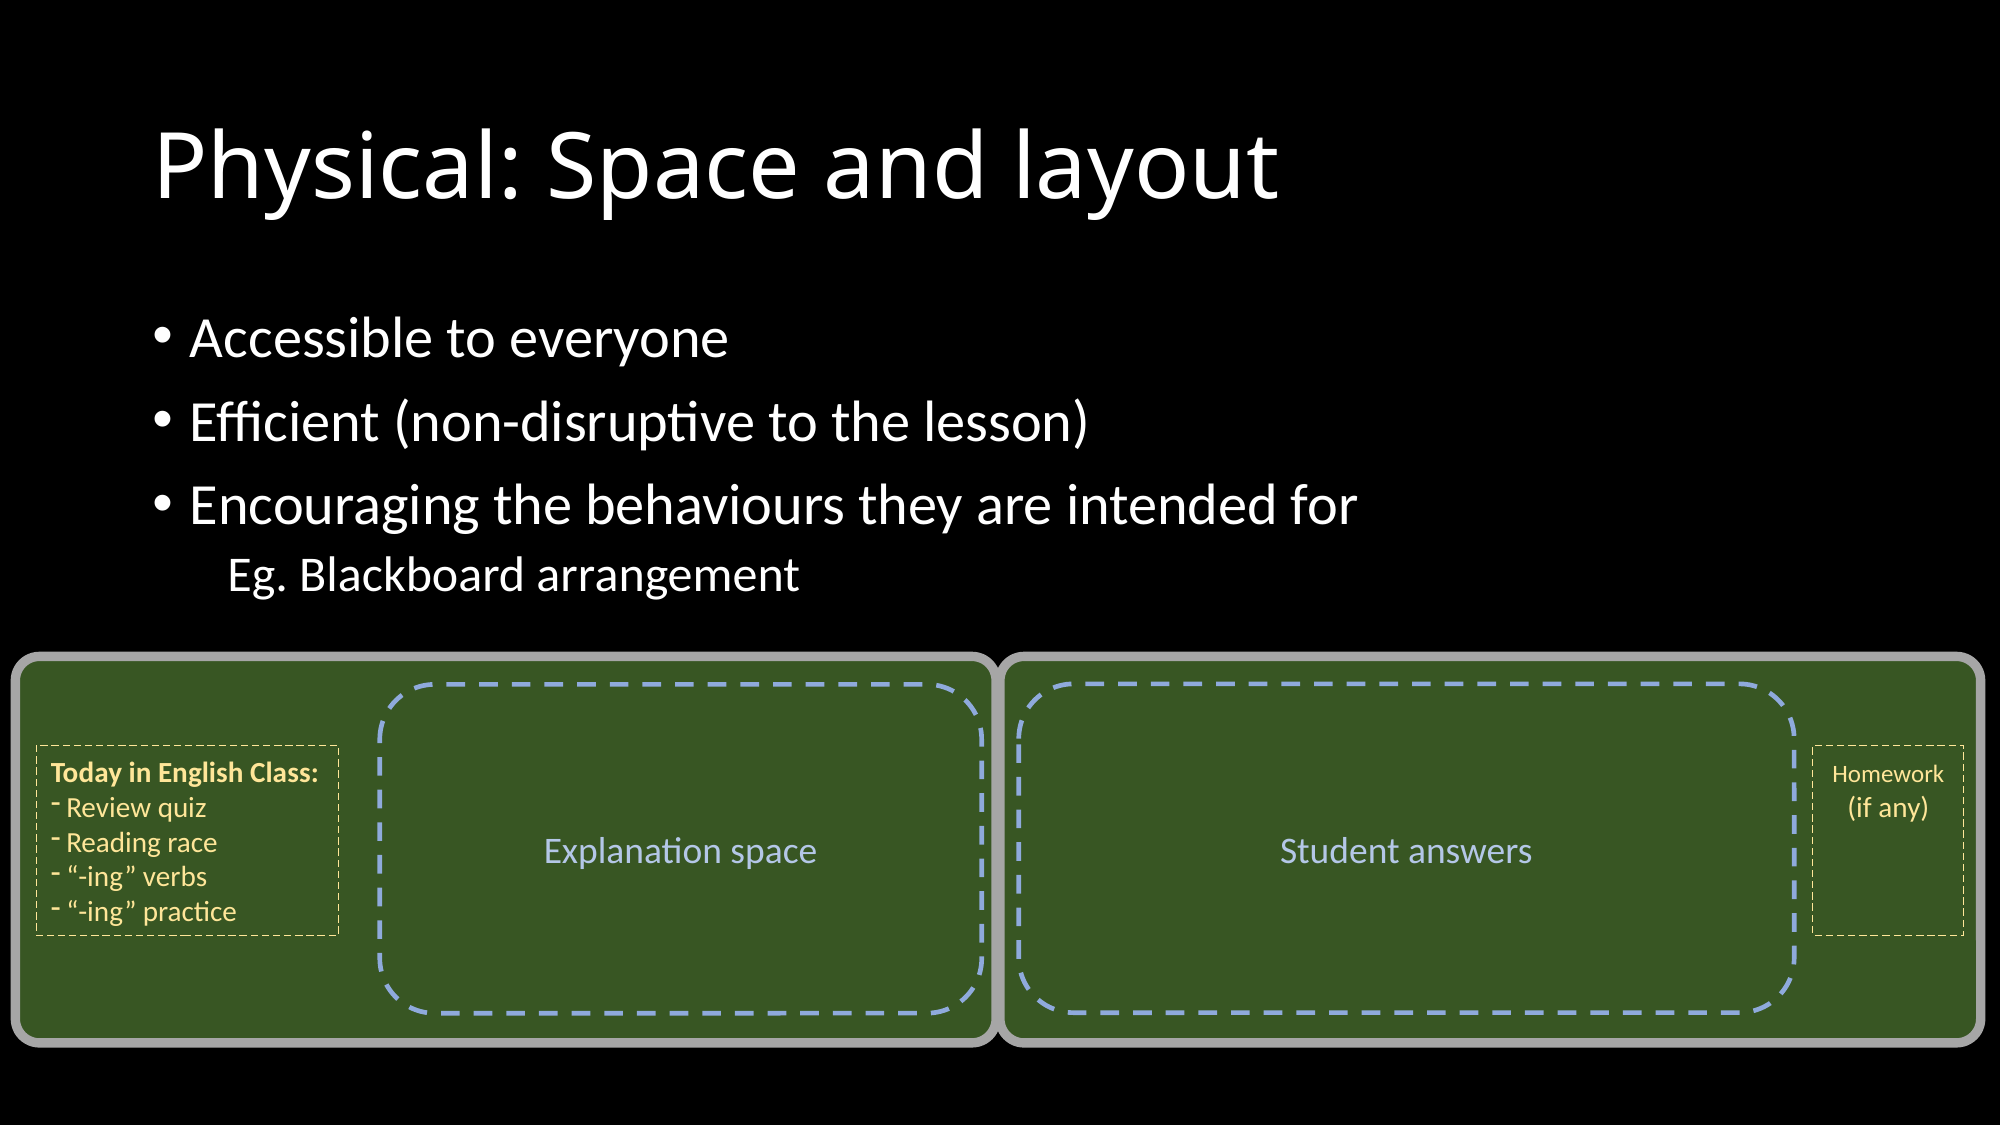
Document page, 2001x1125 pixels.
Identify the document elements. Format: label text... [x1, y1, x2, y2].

text_box Student answers [1017, 682, 1796, 1014]
text_box [14, 655, 998, 1044]
text_box [998, 655, 1982, 1044]
title Physical: Space and layout [137, 59, 1863, 278]
text_box Today in English Class: Review quiz Reading race “-ing” verbs “-ing” practice [36, 745, 339, 936]
text_box Explanation space [378, 683, 983, 1015]
list Accessible to everyone Efficient (non-disruptive to the lesson) Encouraging the behaviours they are intended for Eg. Blackboard arrangement [137, 299, 1863, 678]
text_box Homework (if any) [1812, 745, 1964, 936]
